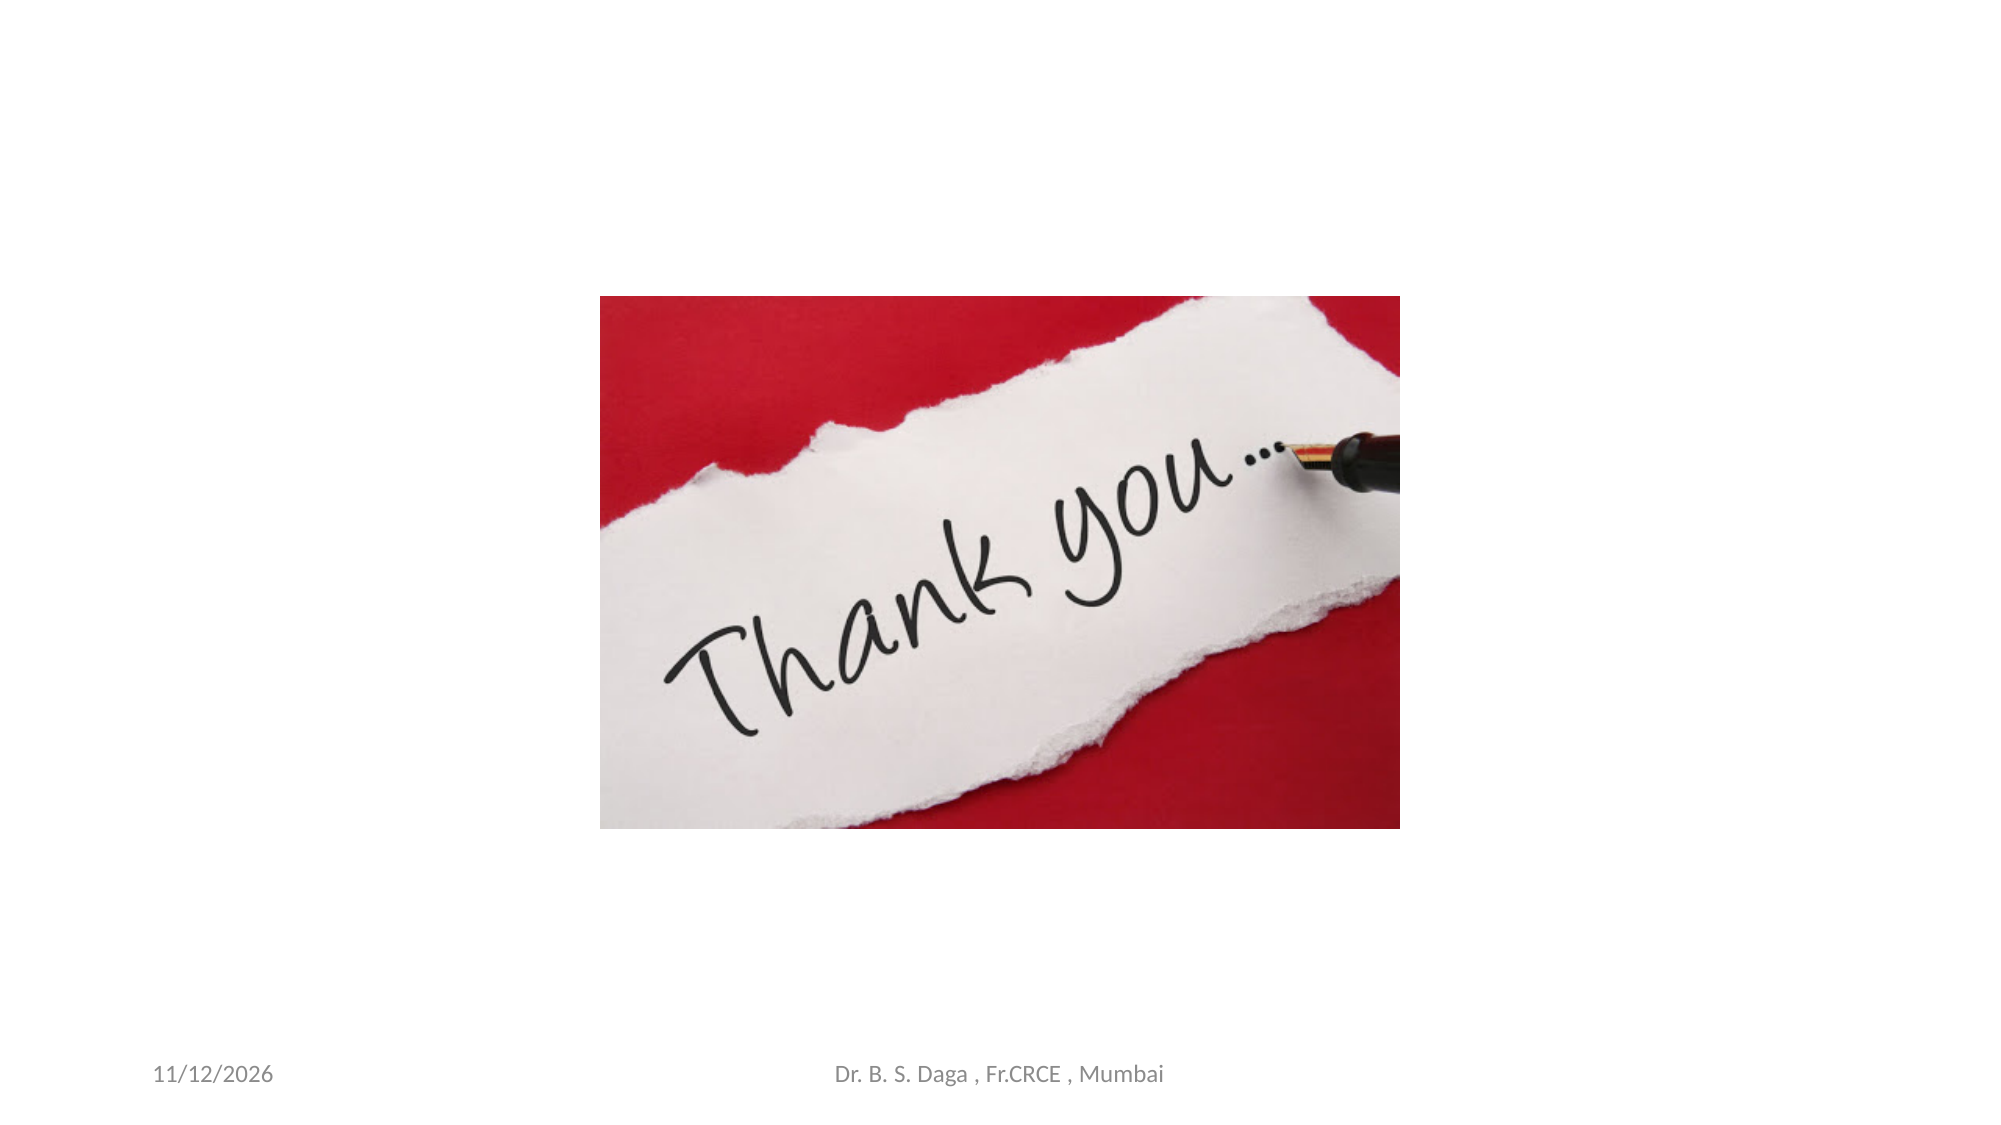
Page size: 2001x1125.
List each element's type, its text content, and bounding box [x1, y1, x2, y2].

footer Dr. B. S. Daga , Fr.CRCE , Mumbai [662, 1042, 1338, 1103]
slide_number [137, 1042, 588, 1103]
picture [599, 296, 1400, 829]
